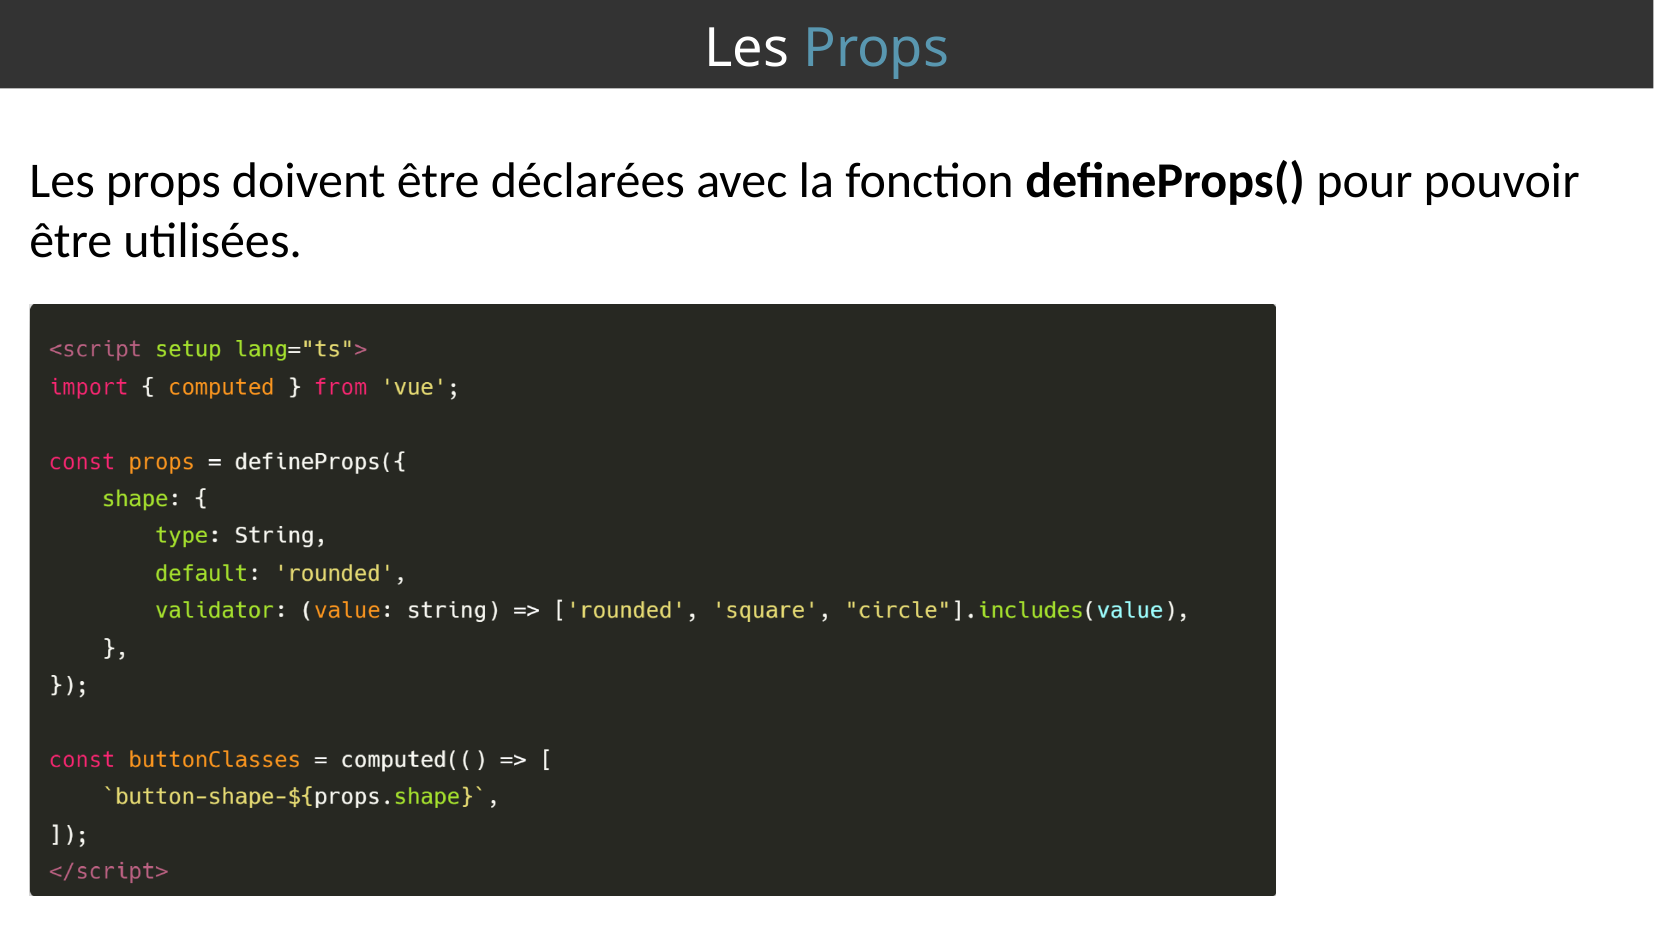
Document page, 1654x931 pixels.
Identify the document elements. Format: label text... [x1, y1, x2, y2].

text_box Les Props [295, 0, 1359, 89]
text_box [0, 0, 295, 89]
text_box Les props doivent être déclarées avec la fonction defineProps() pour pouvoir être utilisées. [29, 147, 1625, 885]
picture [29, 304, 1277, 896]
text_box [1359, 0, 1654, 89]
